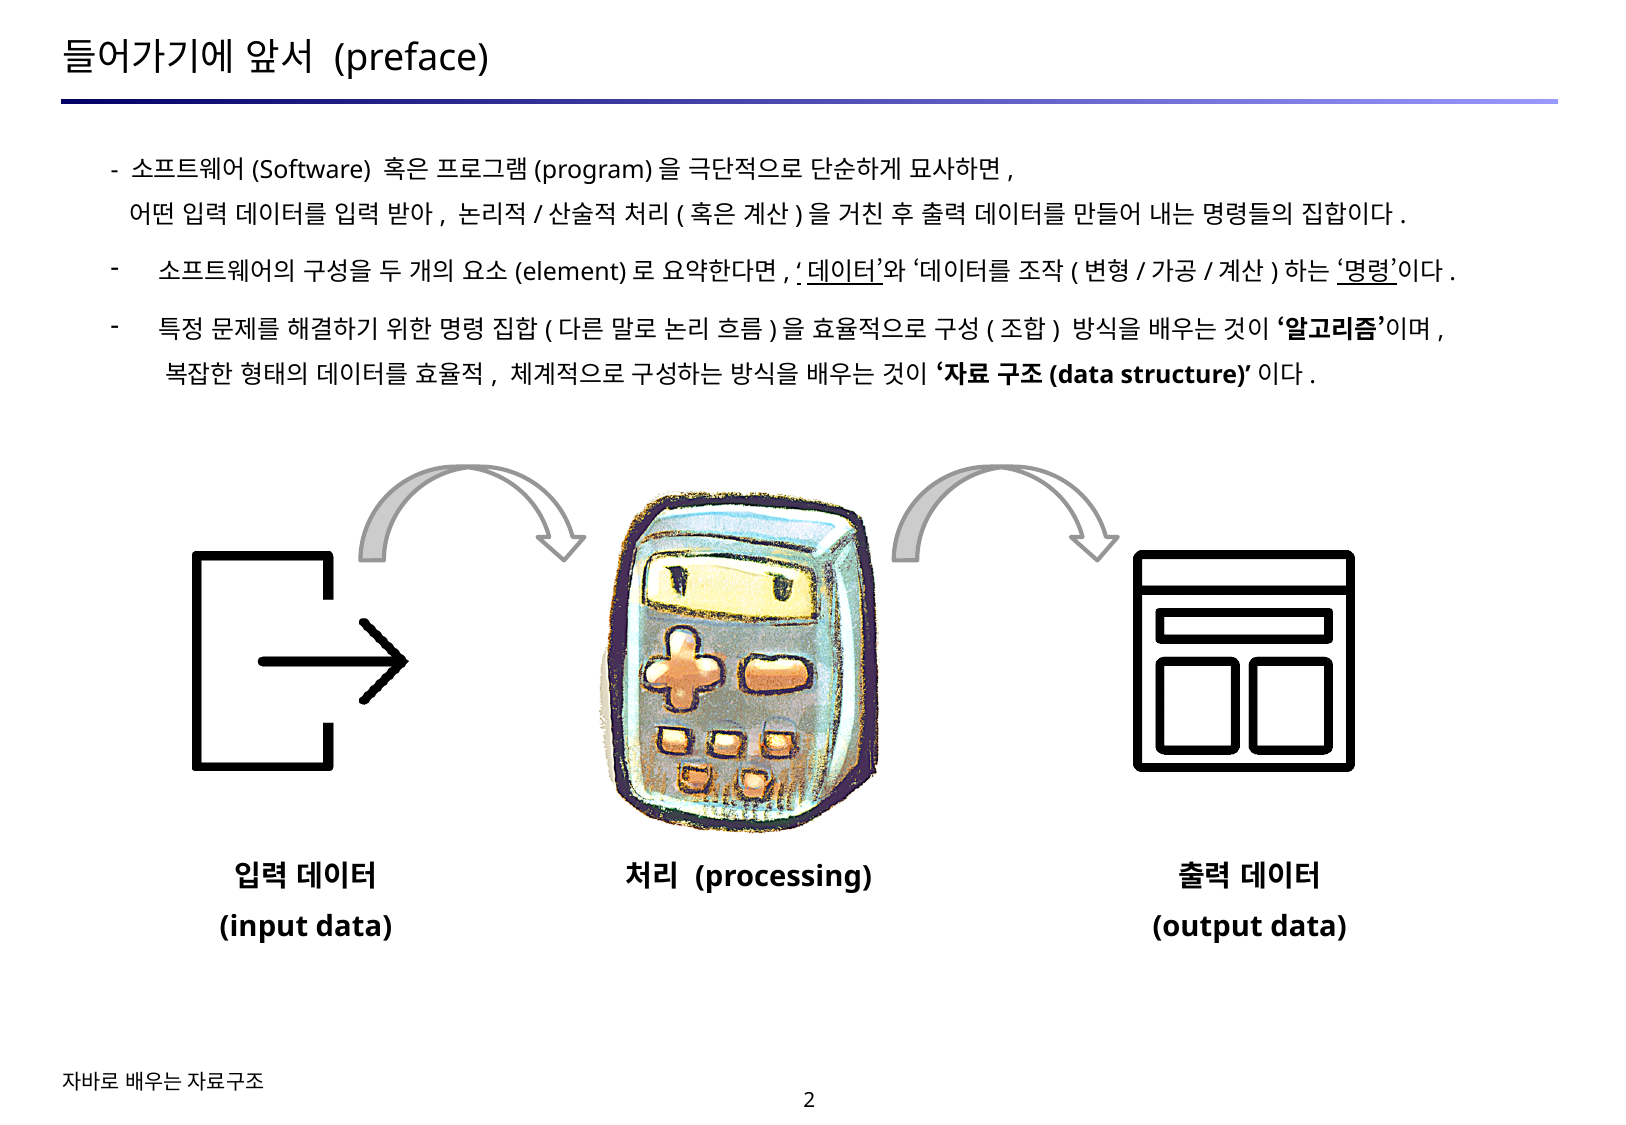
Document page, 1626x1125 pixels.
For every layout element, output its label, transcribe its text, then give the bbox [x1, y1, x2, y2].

text_box [361, 466, 551, 550]
text_box [936, 466, 1118, 561]
picture [191, 551, 411, 771]
picture [556, 473, 931, 849]
title 들어가기에 앞서 (preface) [62, 32, 1560, 79]
picture [1133, 550, 1355, 772]
text_box 입력 데이터 (input data) [204, 849, 408, 950]
text_box 출력 데이터 (output data) [1137, 849, 1362, 950]
text_box - 소프트웨어(Software) 혹은 프로그램(program)을 극단적으로 단순하게 묘사하면, 어떤 입력 데이터를 입력 받아, 논리적/산술적 처리(혹은 계산)을 거친 후 출력 데이터를 만들어 내는 명령들의 집합이다. 소프트웨어의 구성을 두 개의 요소(element)로 요약한다면, ‘데이터’와 ‘데이터를 조작(변형/가공/계산)하는 ‘명령’이다. 특정 문제를 해결하기 위한 명령 집합(다른 말로 논리 흐름)을 효율적으로 구성(조합) 방식을 배우는 것이 ‘알고리즘’이며, 복잡한 형태의 데이터를 효율적, 체계적으로 구성하는 방식을 배우는 것이 ‘자료 구조(data structure)’이다. [95, 131, 1472, 396]
text_box 처리 (processing) [610, 855, 887, 900]
